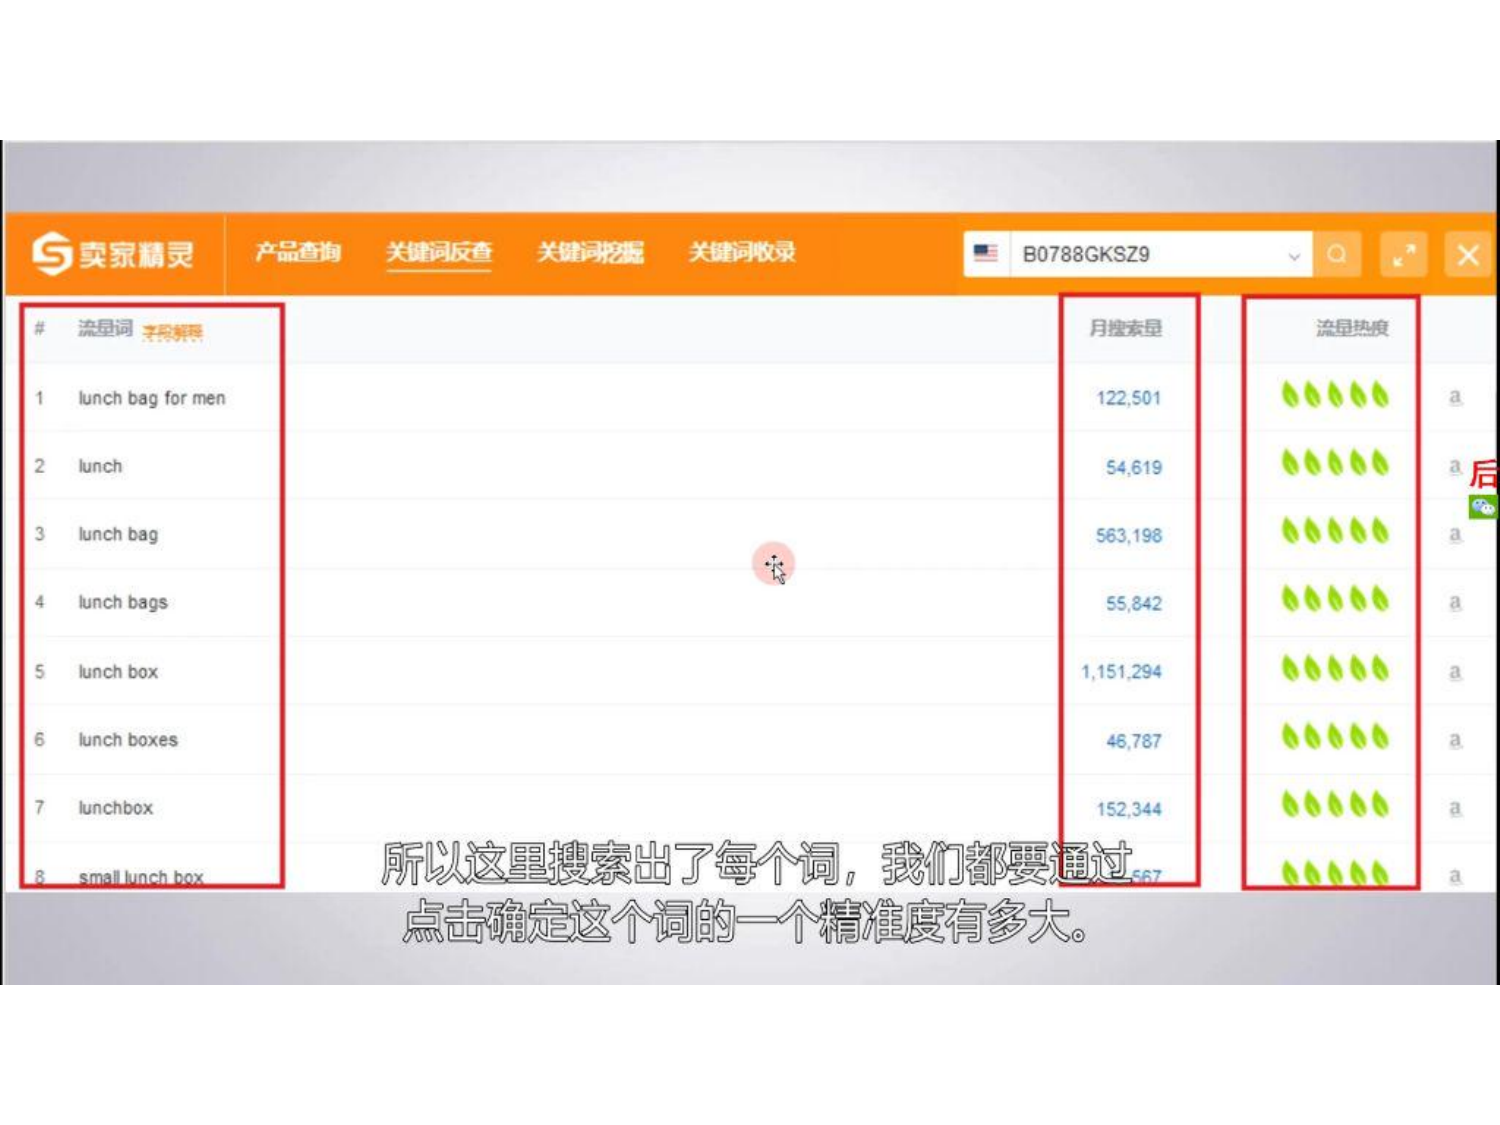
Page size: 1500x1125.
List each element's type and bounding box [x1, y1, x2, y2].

picture [0, 140, 1500, 985]
